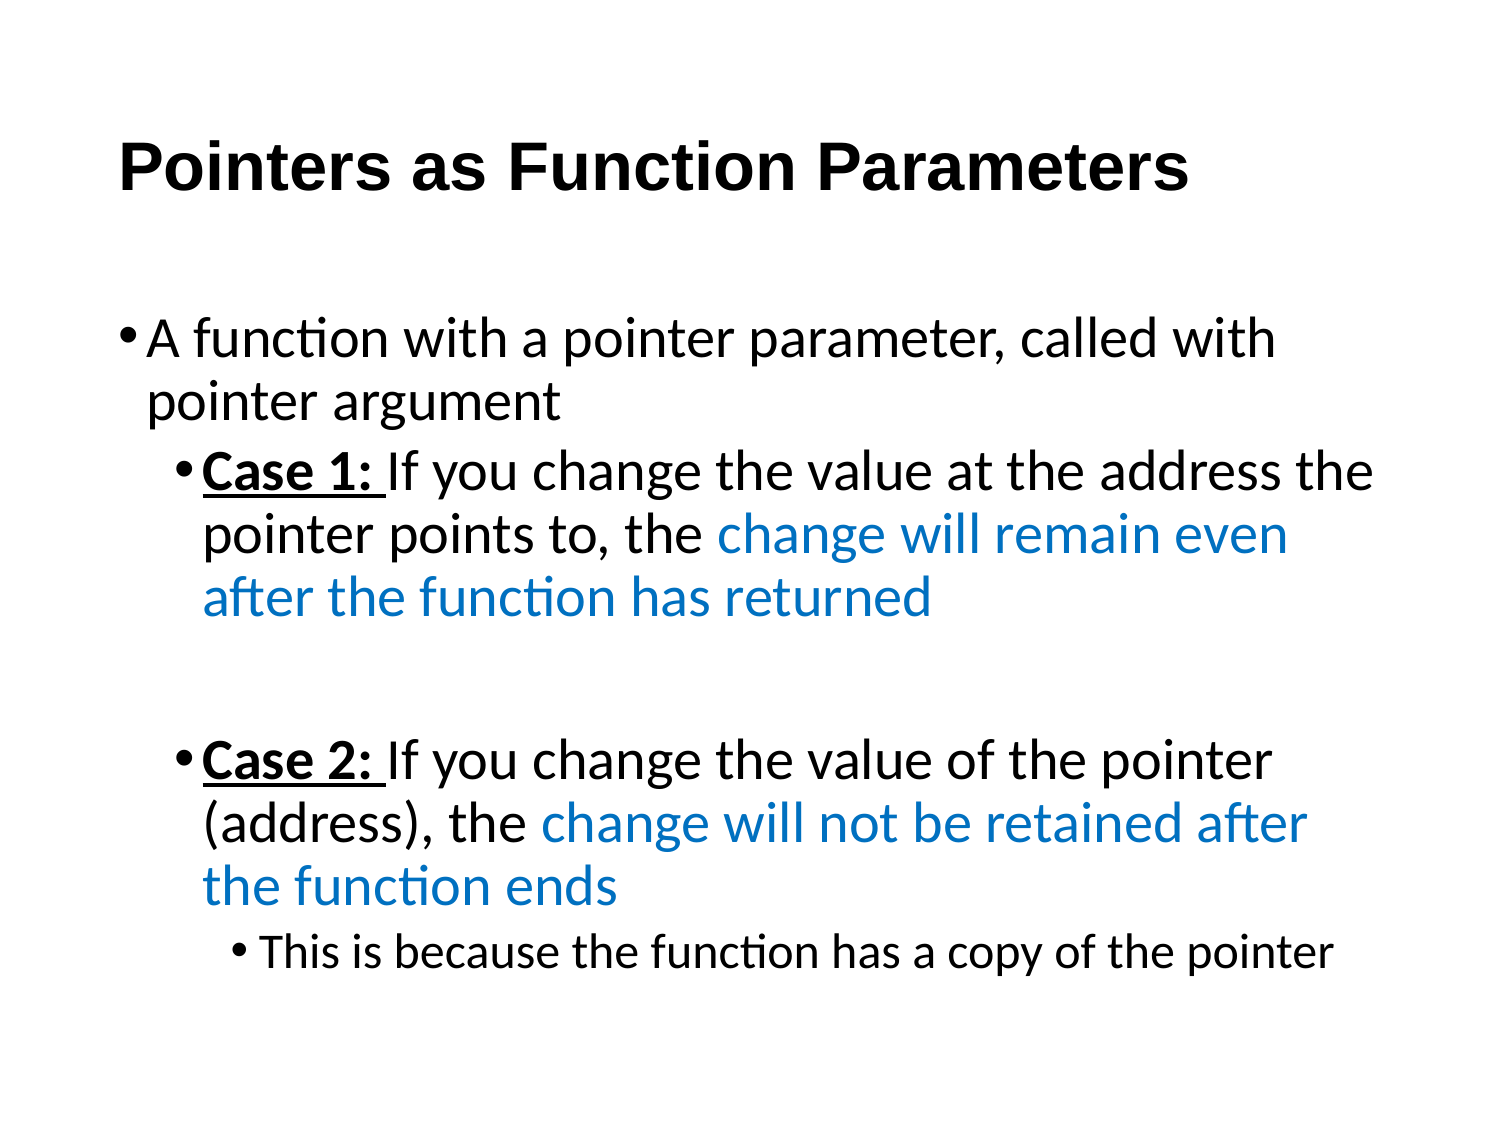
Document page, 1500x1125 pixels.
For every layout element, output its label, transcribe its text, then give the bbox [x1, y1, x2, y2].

list A function with a pointer parameter, called with pointer argument Case 1: If you change the value at the address the pointer points to, the change will remain even after the function has returned Case 2: If you change the value of the pointer (address), the change will not be retained after the function ends This is because the function has a copy of the pointer [103, 299, 1397, 1014]
title Pointers as Function Parameters [103, 59, 1397, 278]
